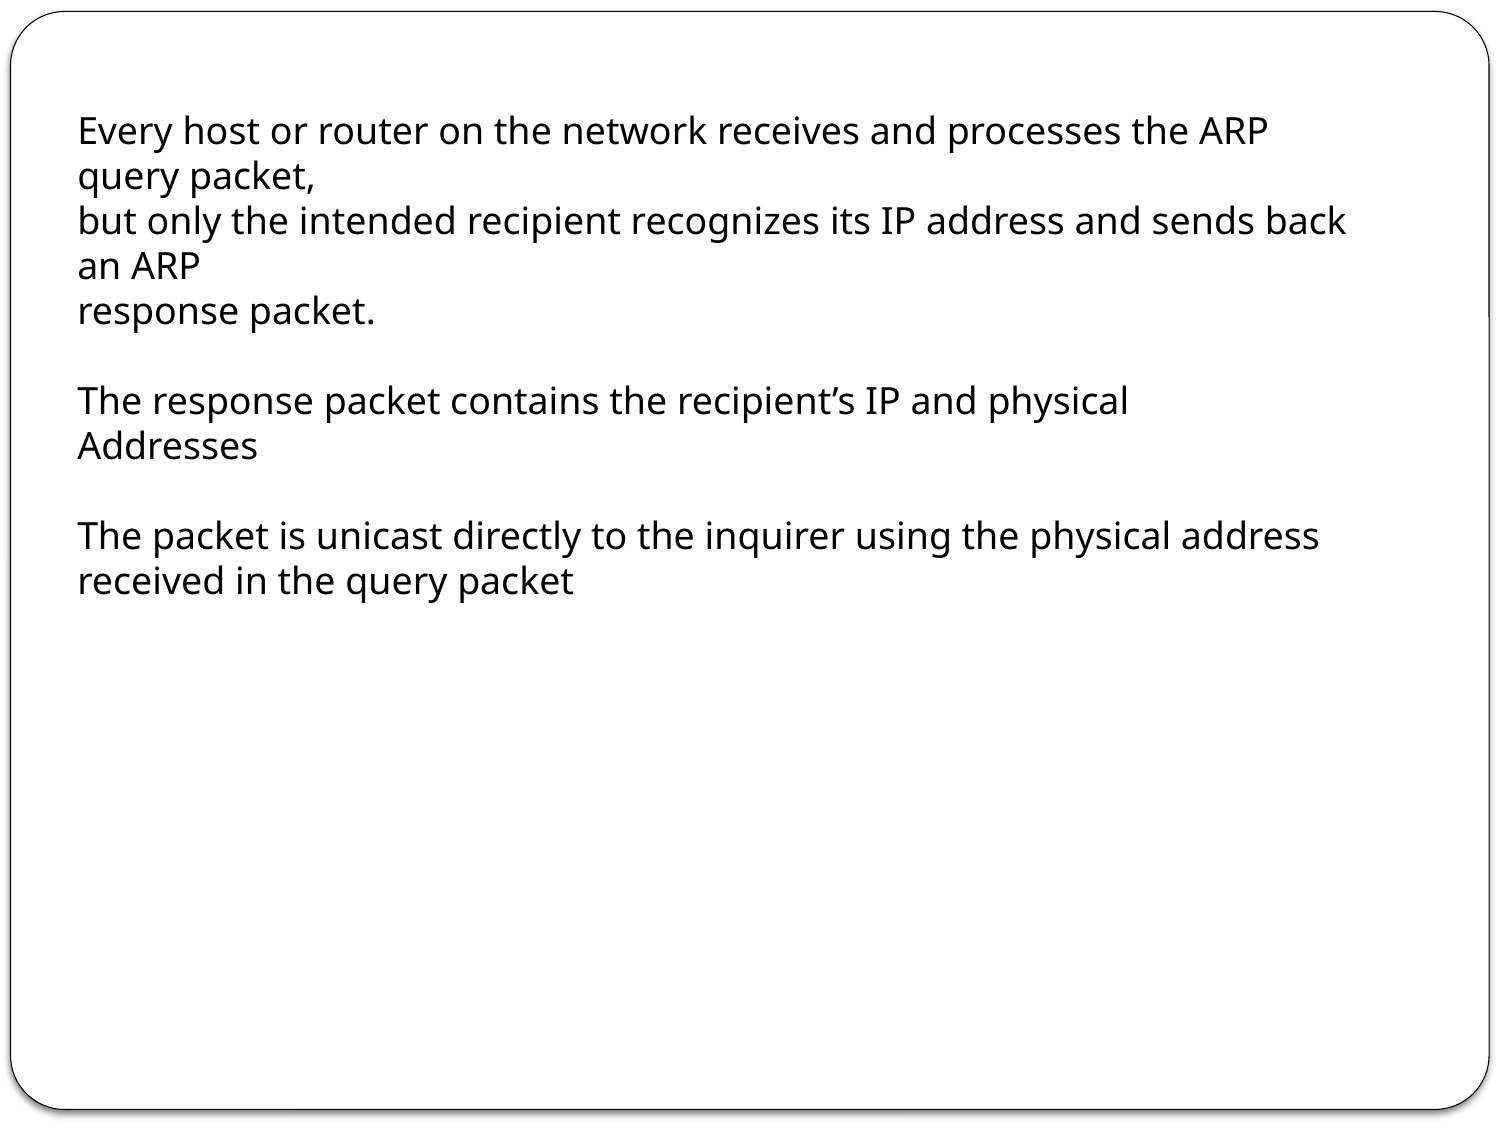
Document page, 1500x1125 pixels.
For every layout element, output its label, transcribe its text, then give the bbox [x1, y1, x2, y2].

text_box Every host or router on the network receives and processes the ARP query packet, but only the intended recipient recognizes its IP address and sends back an ARP response packet. The response packet contains the recipient’s IP and physical Addresses The packet is unicast directly to the inquirer using the physical address received in the query packet [62, 99, 1375, 610]
